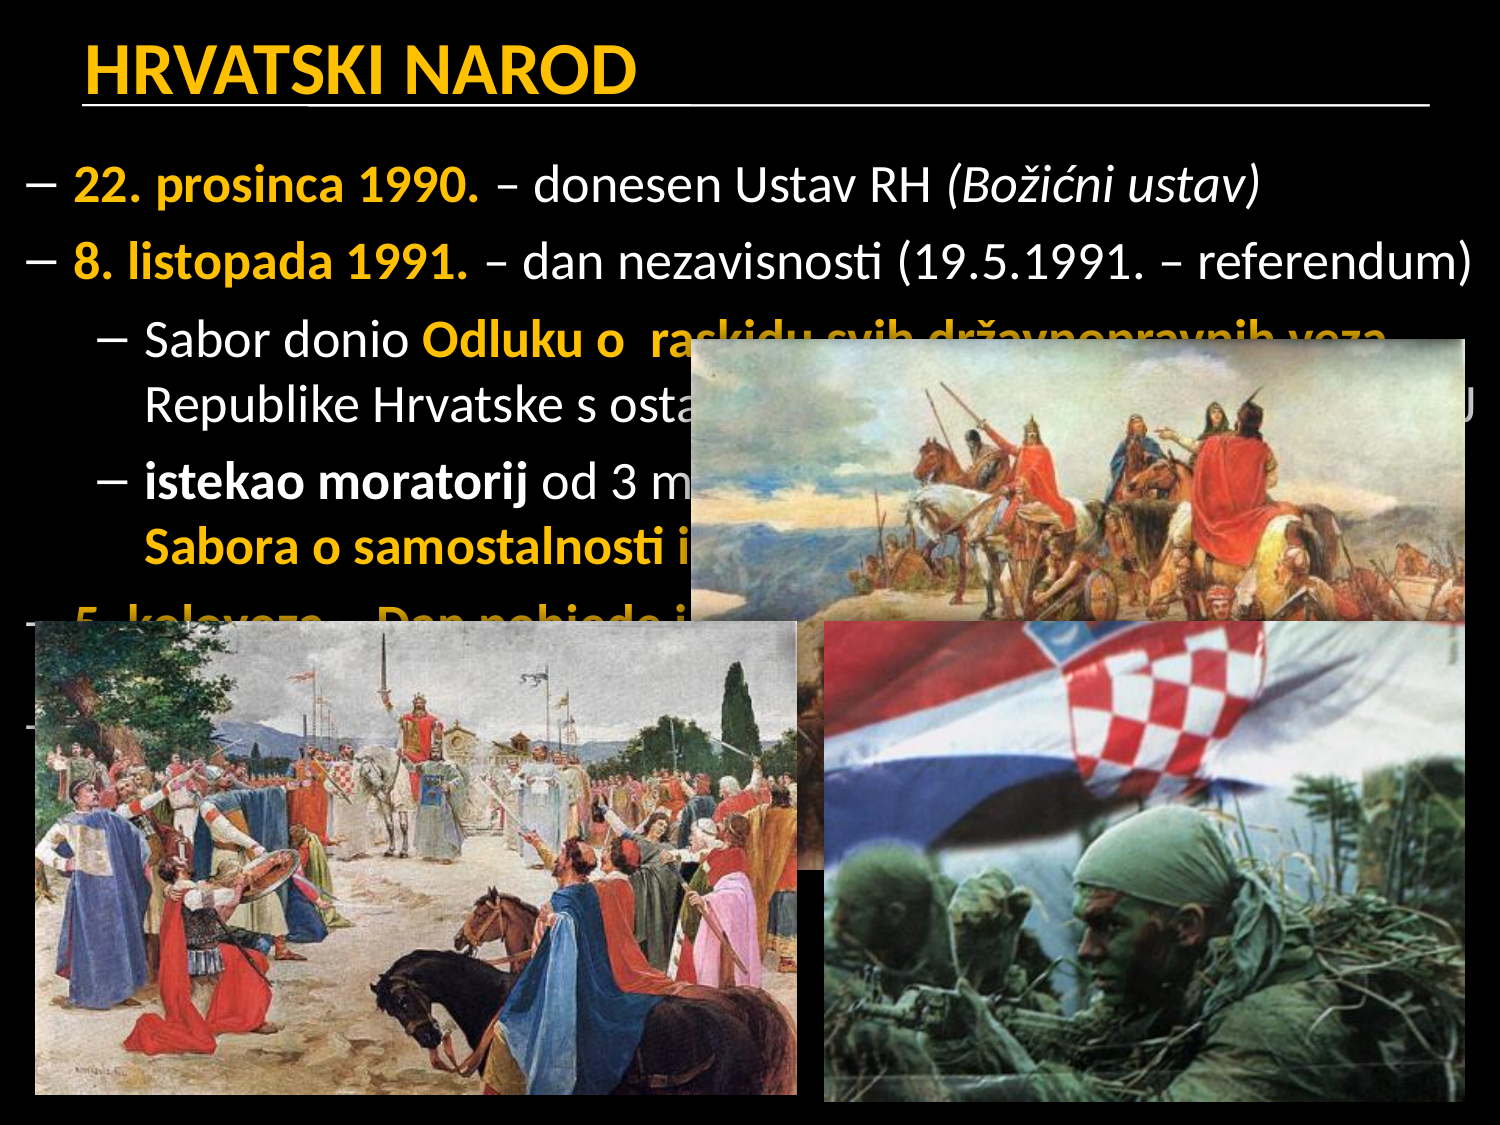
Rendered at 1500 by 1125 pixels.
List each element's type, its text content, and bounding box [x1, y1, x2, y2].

picture [34, 339, 1466, 1102]
text_box 22. prosinca 1990. – donesen Ustav RH (Božićni ustav) 8. listopada 1991. – dan nezavisnosti (19.5.1991. – referendum) Sabor donio Odluku o raskidu svih državnopravnih veza Republike Hrvatske s ostalim republikama i pokrajinama SFRJ istekao moratorij od 3 mjeseca (25. lipnja 1991.) na Odluku Sabora o samostalnosti i suverenosti – Dan državnosti 5. kolovoza – Dan pobjede i domovinske zahvalnosti stečeni su svi bitni državotvorni elementi za stvaranje moderne države: teritorij kulturna baština gospodarska neovisnost [11, 140, 1500, 639]
title HRVATSKI NAROD [70, 11, 1500, 106]
